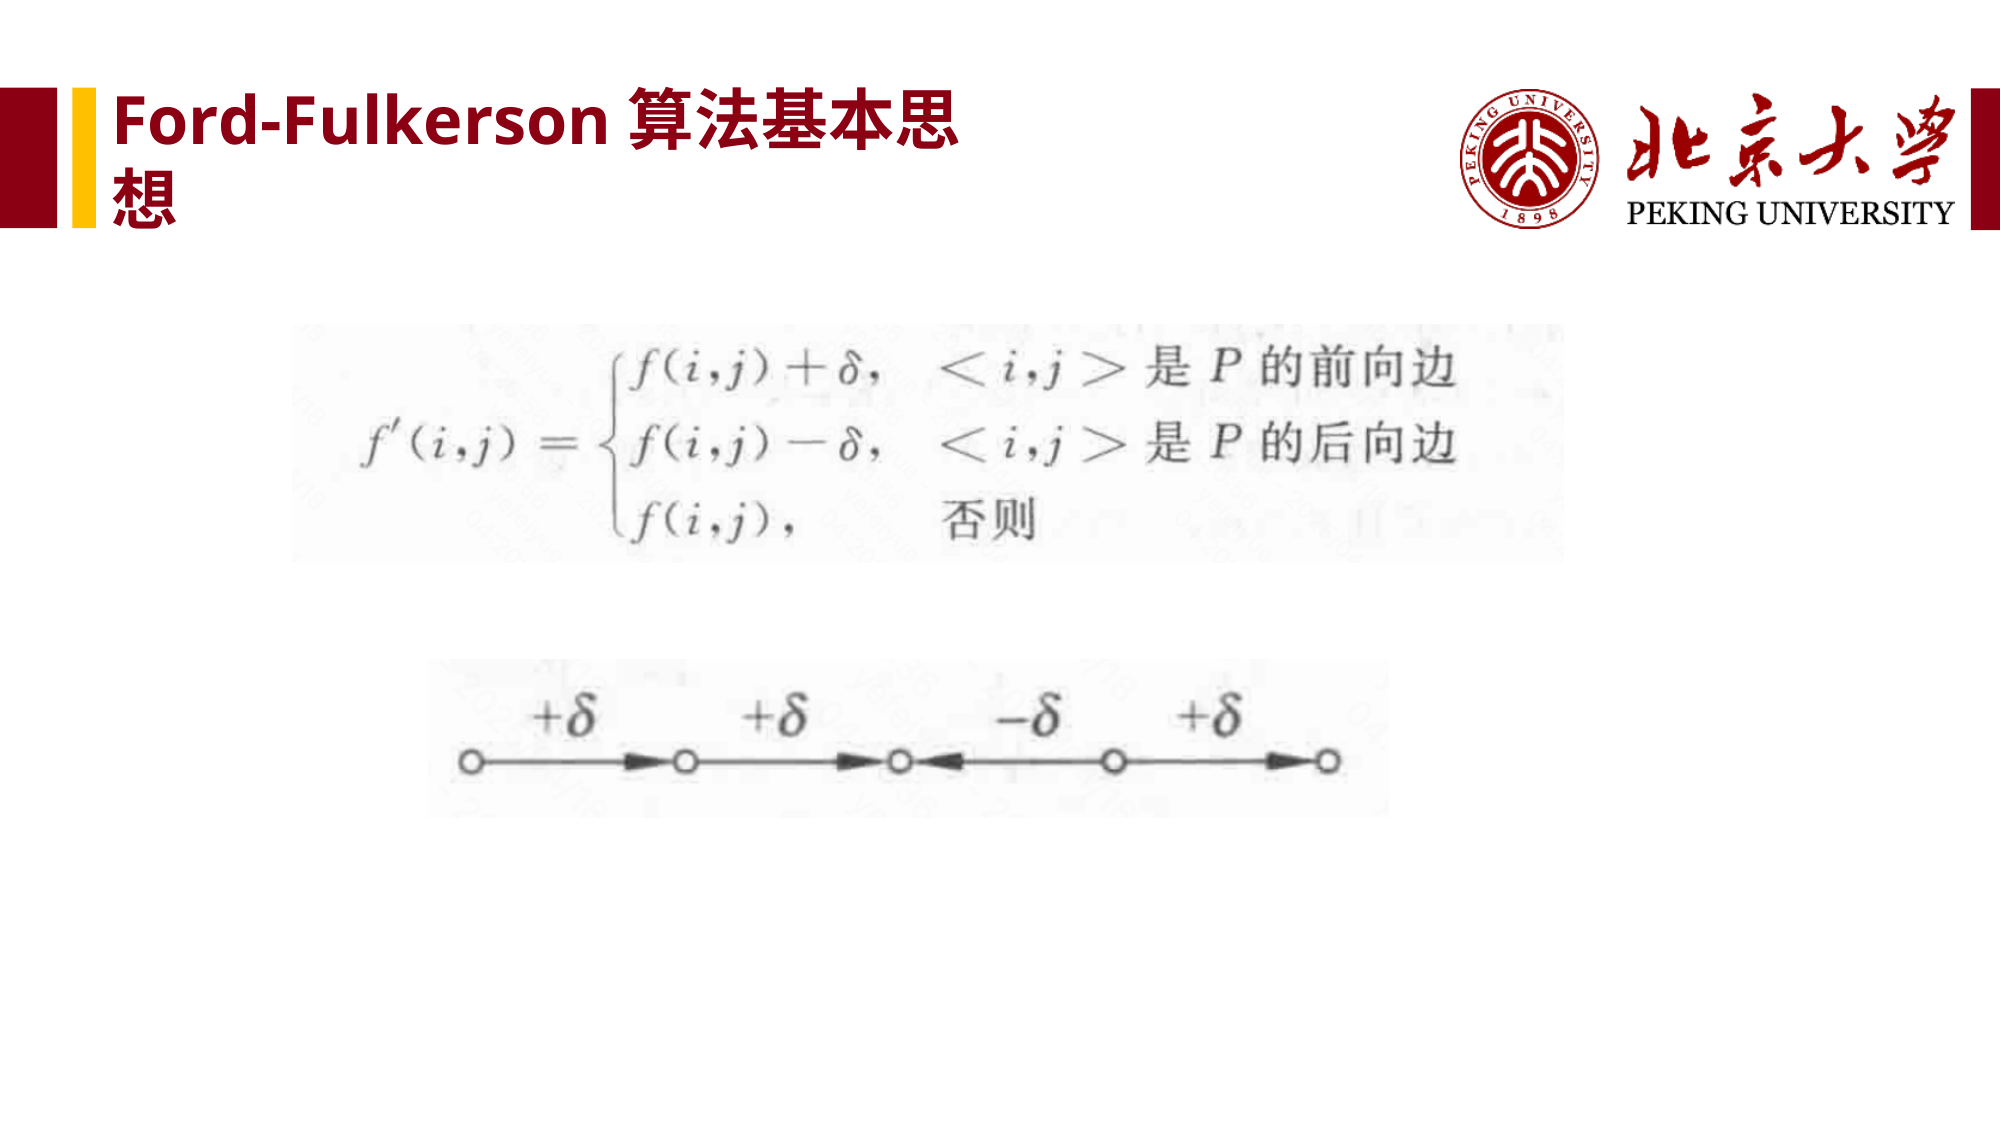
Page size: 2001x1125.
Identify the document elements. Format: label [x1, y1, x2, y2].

picture [428, 658, 1390, 819]
text_box [0, 87, 1007, 229]
picture [1459, 88, 1956, 229]
picture [292, 324, 1565, 563]
text_box [1970, 87, 2000, 231]
